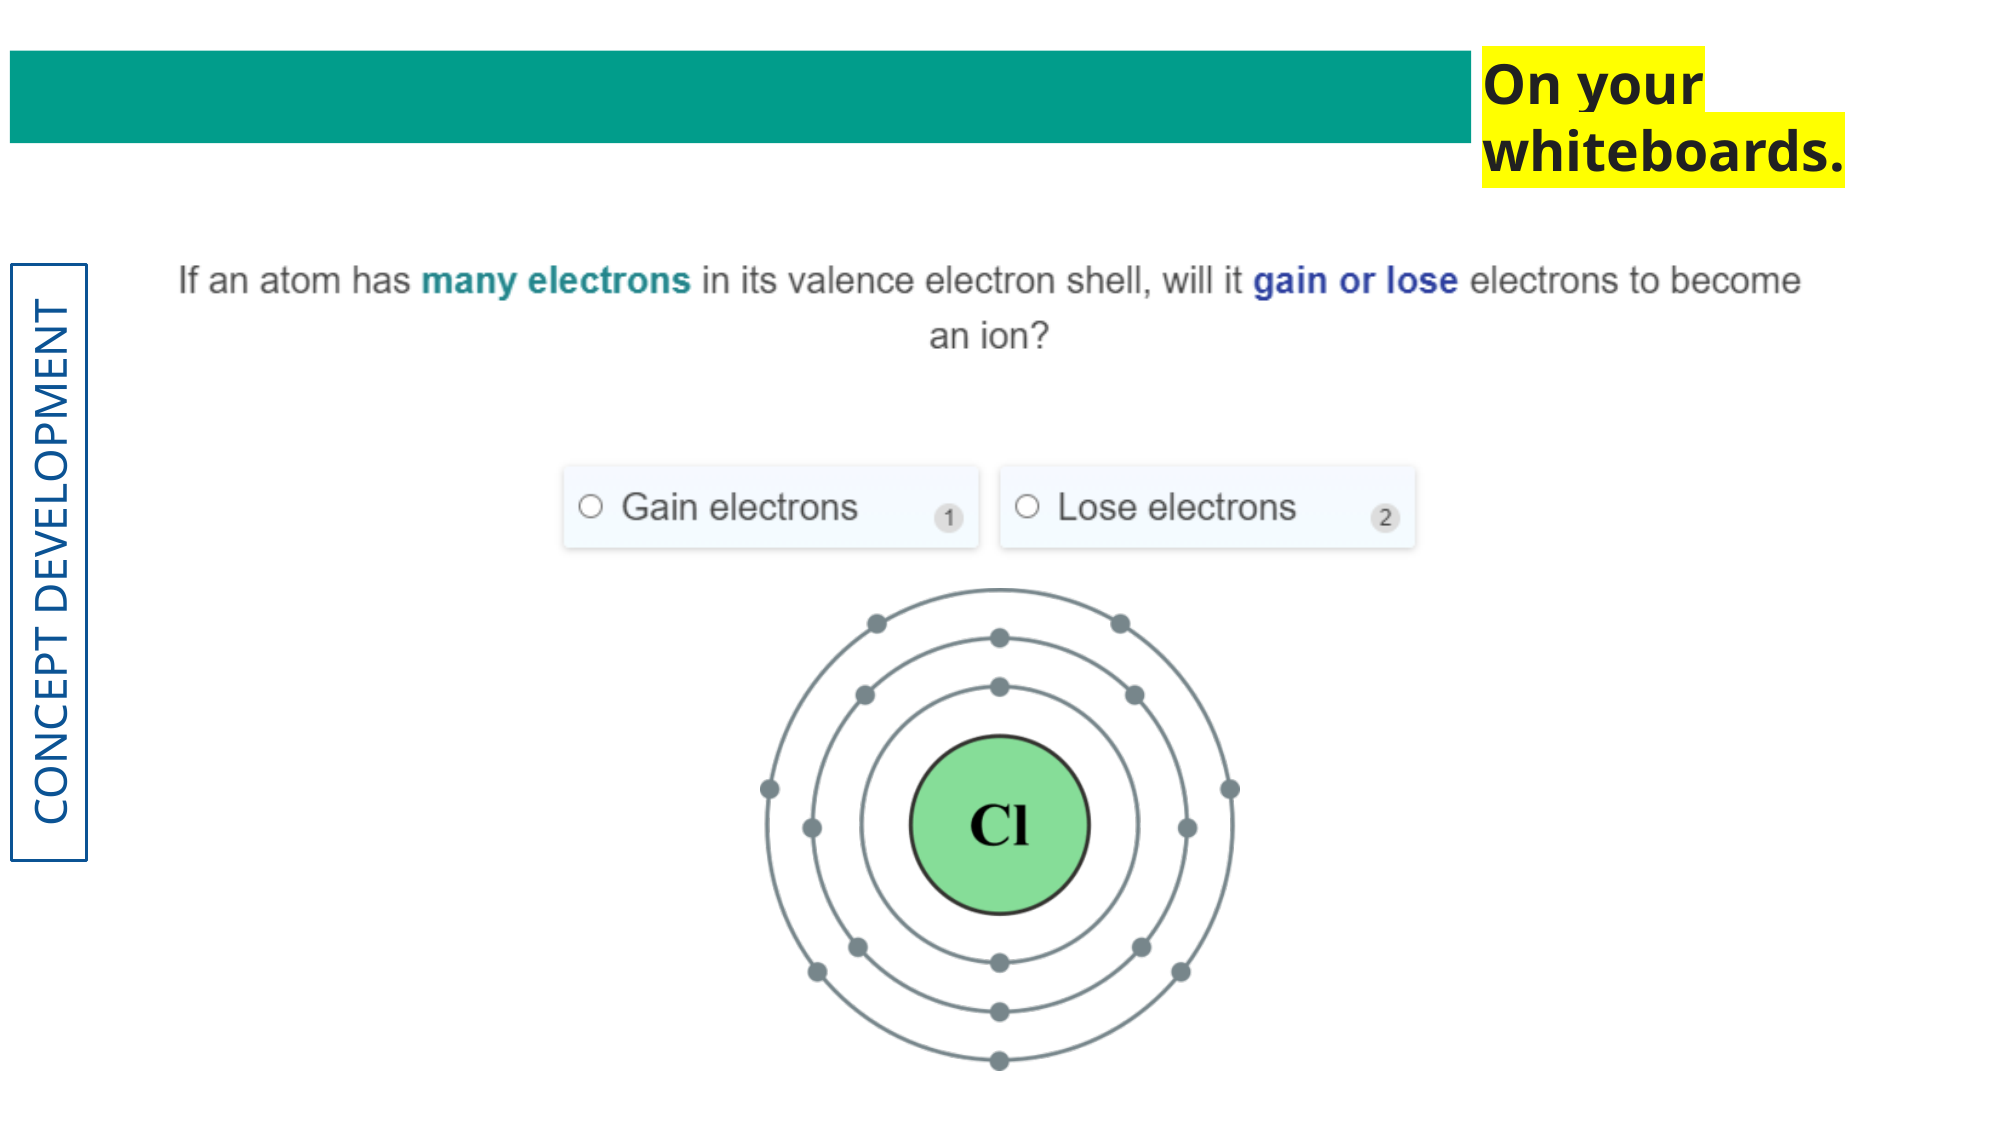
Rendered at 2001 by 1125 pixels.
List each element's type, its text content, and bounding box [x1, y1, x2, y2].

picture [760, 587, 1240, 1071]
text_box On your whiteboards. [1462, 29, 2000, 351]
picture [161, 205, 1839, 585]
